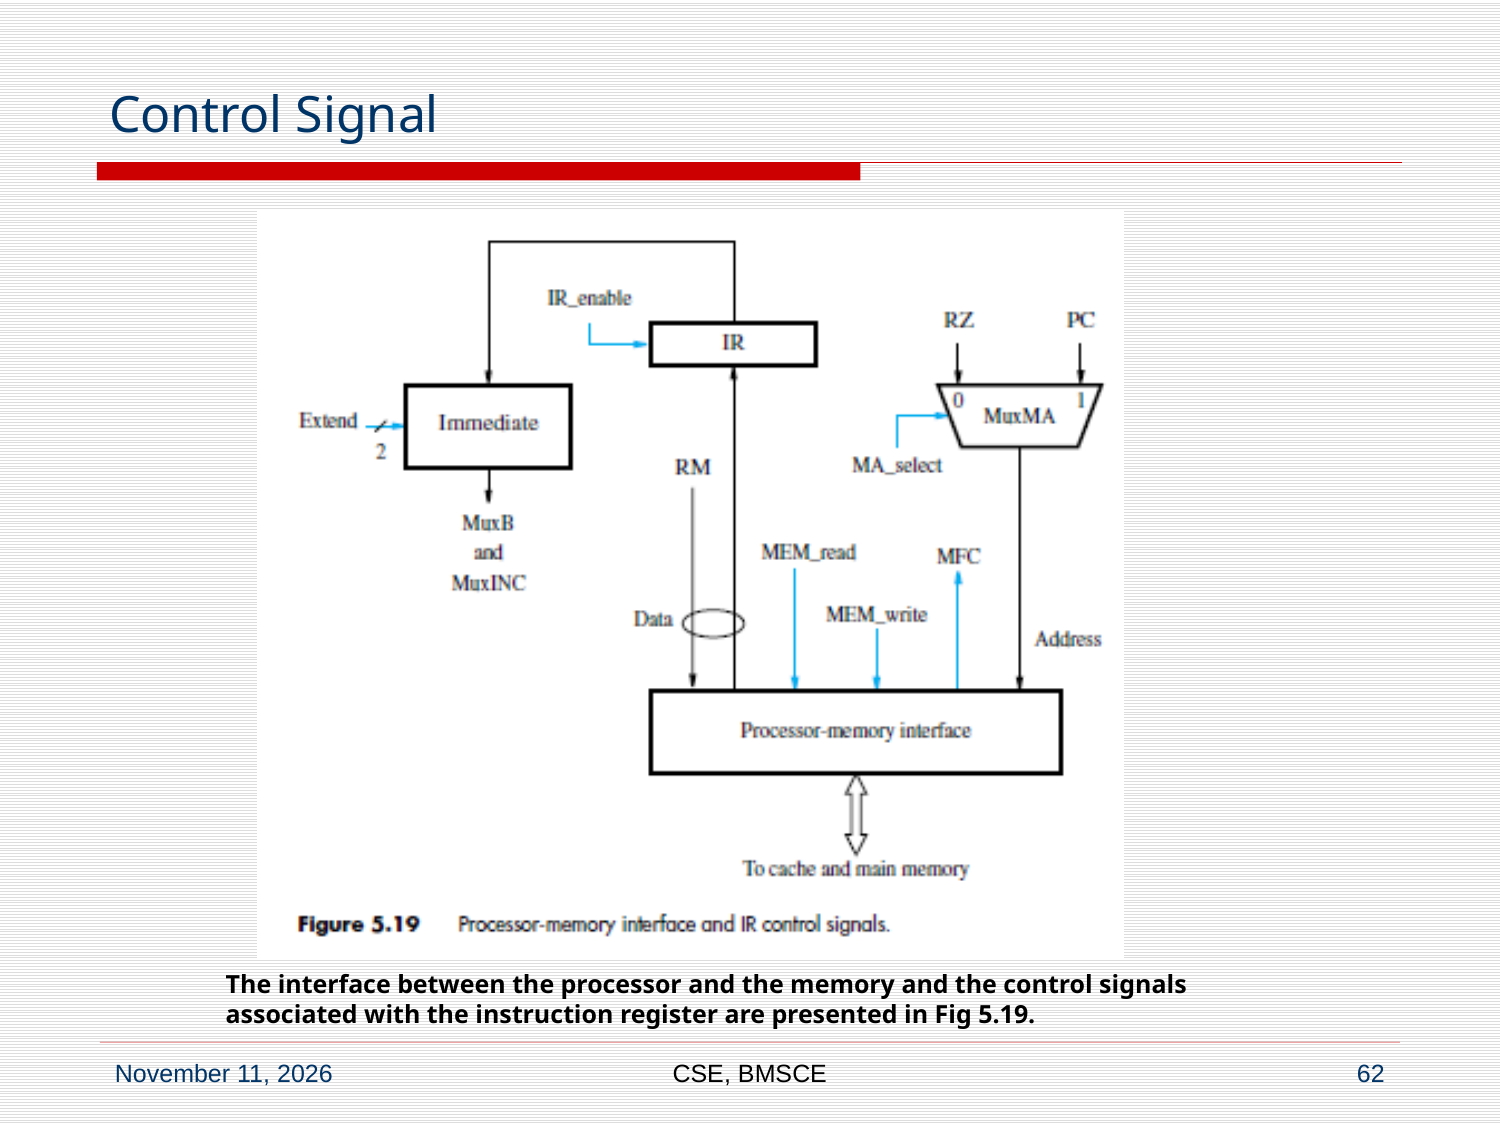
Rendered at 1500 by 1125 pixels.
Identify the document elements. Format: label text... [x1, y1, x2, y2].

footer CSE, BMSCE [512, 1049, 988, 1103]
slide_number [99, 1049, 426, 1103]
text_box The interface between the processor and the memory and the control signals associated with the instruction register are presented in Fig 5.19. [210, 960, 1289, 1036]
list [257, 210, 1124, 959]
slide_number 62 [1074, 1049, 1401, 1103]
title Control Signal [94, 24, 1407, 150]
